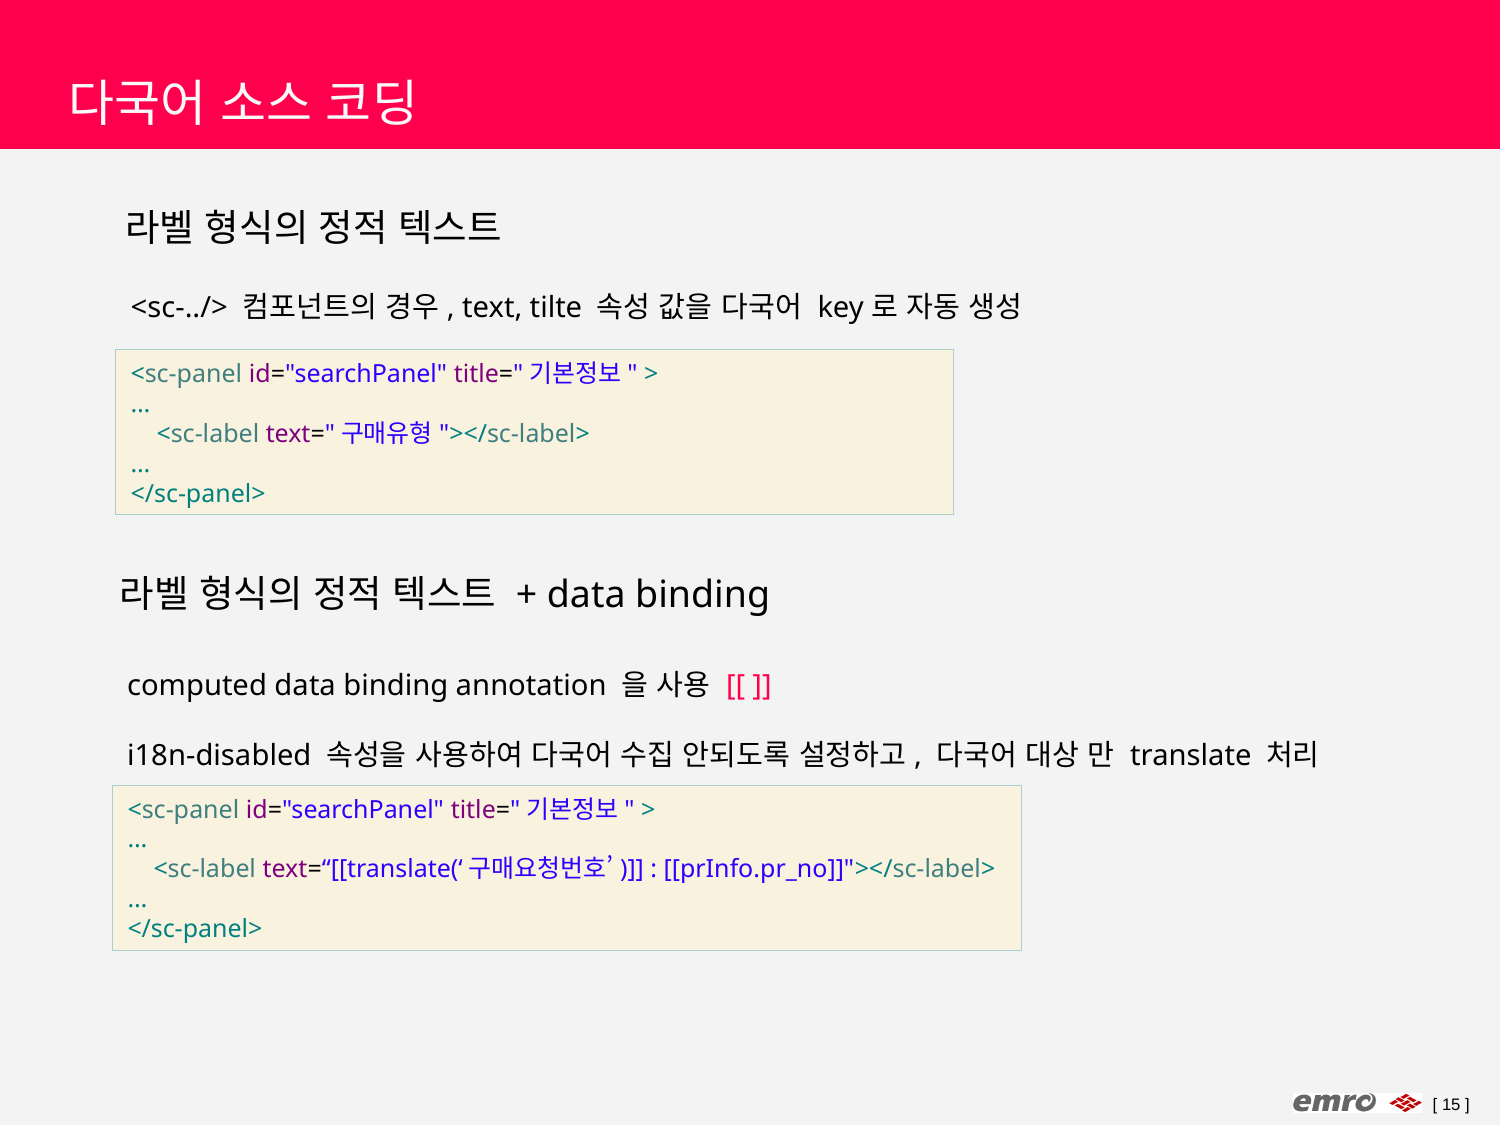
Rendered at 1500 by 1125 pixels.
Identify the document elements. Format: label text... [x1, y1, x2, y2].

text_box <sc-panel id="searchPanel" title="기본정보" > … <sc-label text=“[[translate(‘구매요청번호’)]] : [[prInfo.pr_no]]"></sc-label> … </sc-panel> [112, 785, 1022, 951]
text_box <sc-../> 컴포넌트의 경우, text, tilte 속성 값을 다국어 key로 자동 생성 [115, 246, 1392, 332]
text_box 라벨 형식의 정적 텍스트 [110, 196, 517, 257]
text_box 라벨 형식의 정적 텍스트 + data binding [105, 562, 786, 623]
text_box computed data binding annotation 을 사용 [[ ]] i18n-disabled 속성을 사용하여 다국어 수집 안되도록 설정하고, 다국어 대상 만 translate 처리 [112, 624, 1388, 919]
list 다국어 소스 코딩 [53, 54, 1376, 149]
text_box <sc-panel id="searchPanel" title="기본정보" > … <sc-label text="구매유형"></sc-label> … </sc-panel> [115, 349, 954, 515]
picture [1293, 1093, 1422, 1113]
